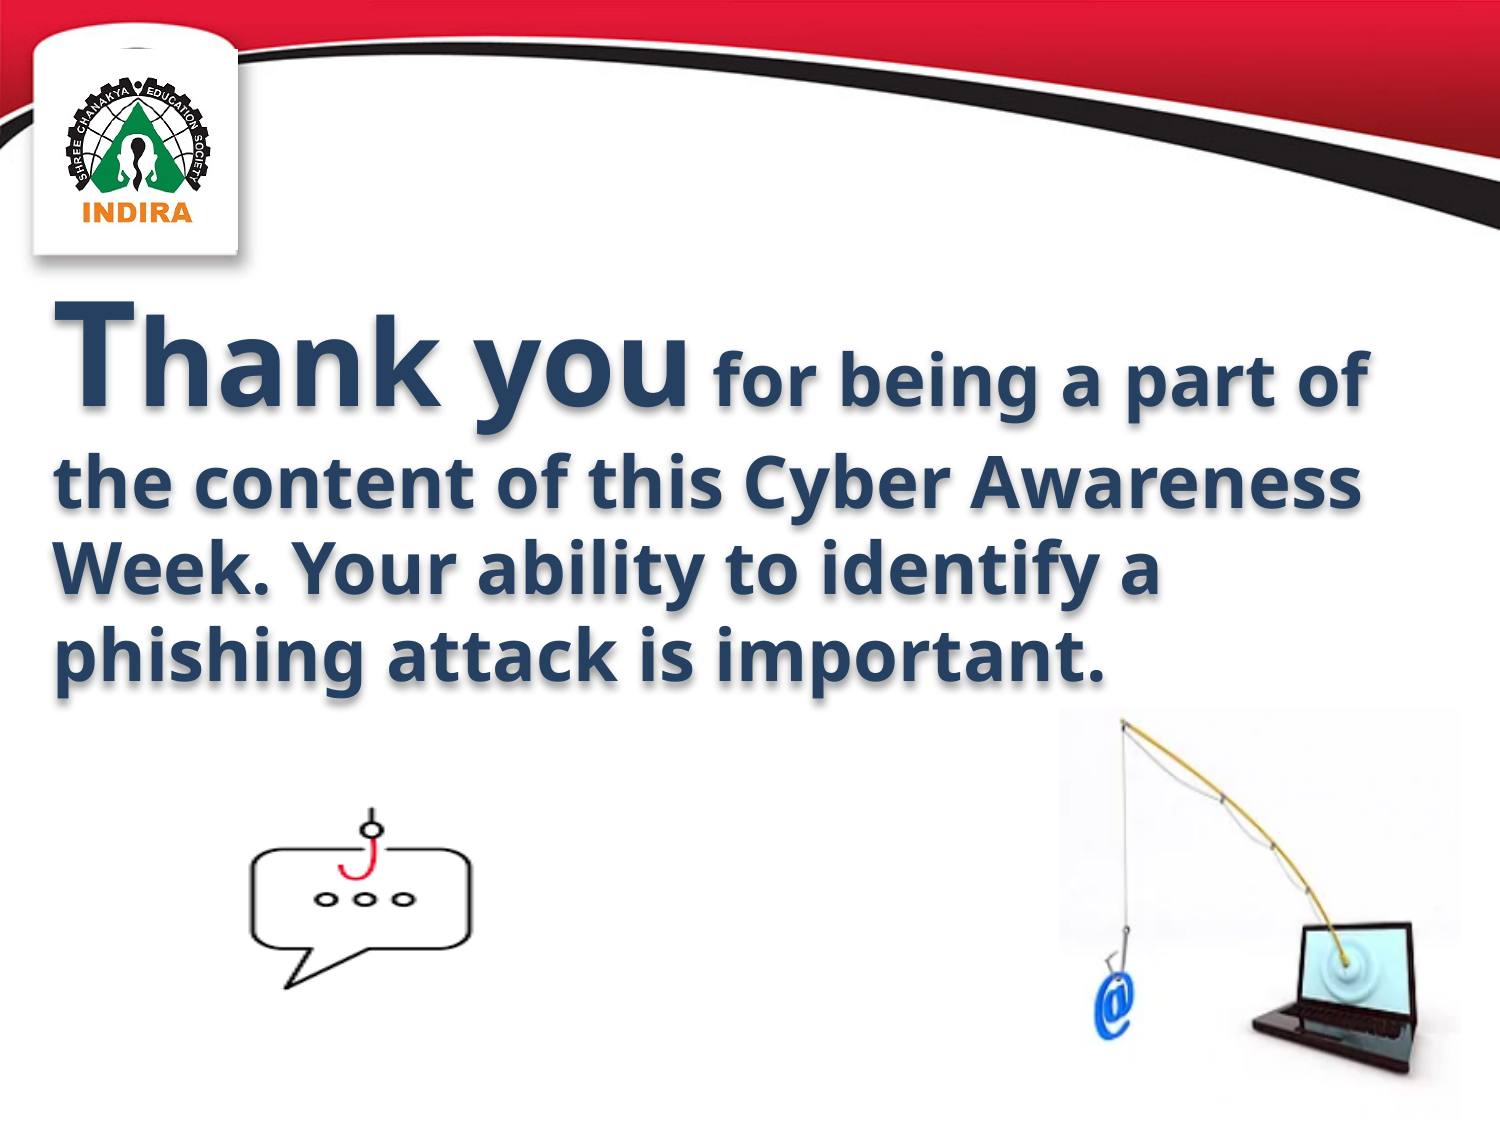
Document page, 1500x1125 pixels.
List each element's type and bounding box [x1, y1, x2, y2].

picture [0, 0, 1500, 1125]
list [1059, 708, 1462, 1125]
